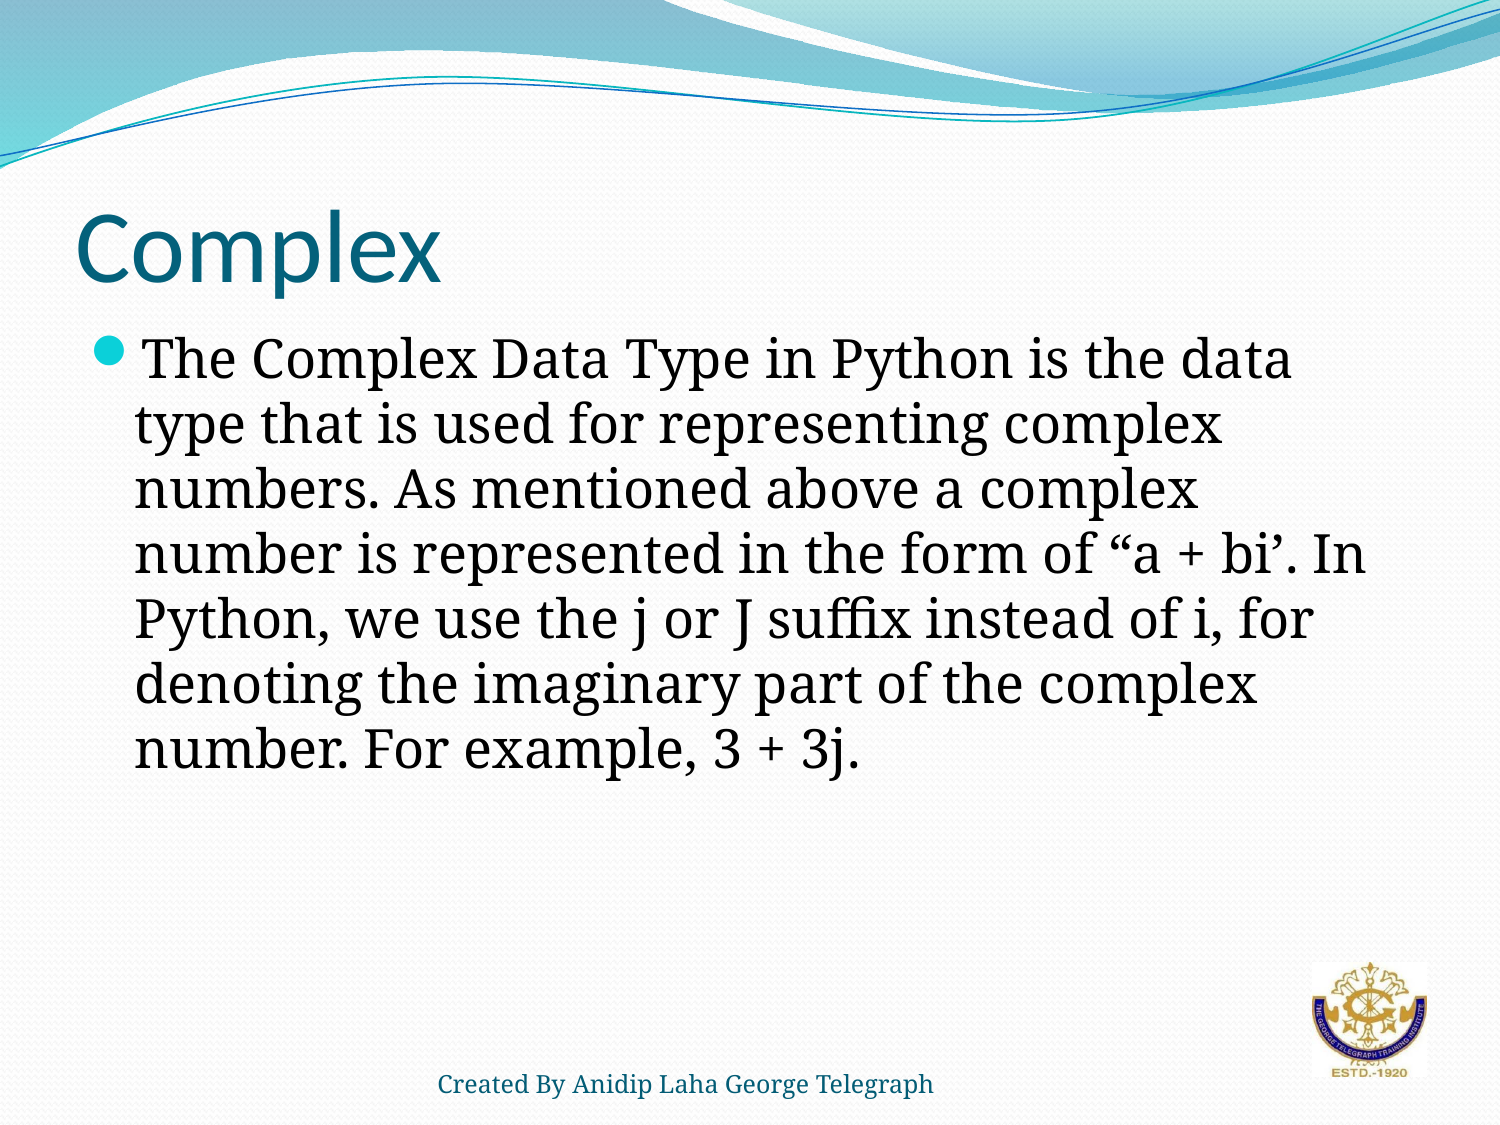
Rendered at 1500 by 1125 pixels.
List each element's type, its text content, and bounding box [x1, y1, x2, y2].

table_header Description [1305, 963, 1312, 1038]
footer Created By Anidip Laha George Telegraph [437, 1042, 988, 1103]
picture [1312, 962, 1427, 1077]
title Complex [75, 115, 1425, 303]
list The Complex Data Type in Python is the data type that is used for representing complex numbers. As mentioned above a complex number is represented in the form of “a + bi’. In Python, we use the j or J suffix instead of i, for denoting the imaginary part of the complex number. For example, 3 + 3j. [75, 317, 1425, 1038]
